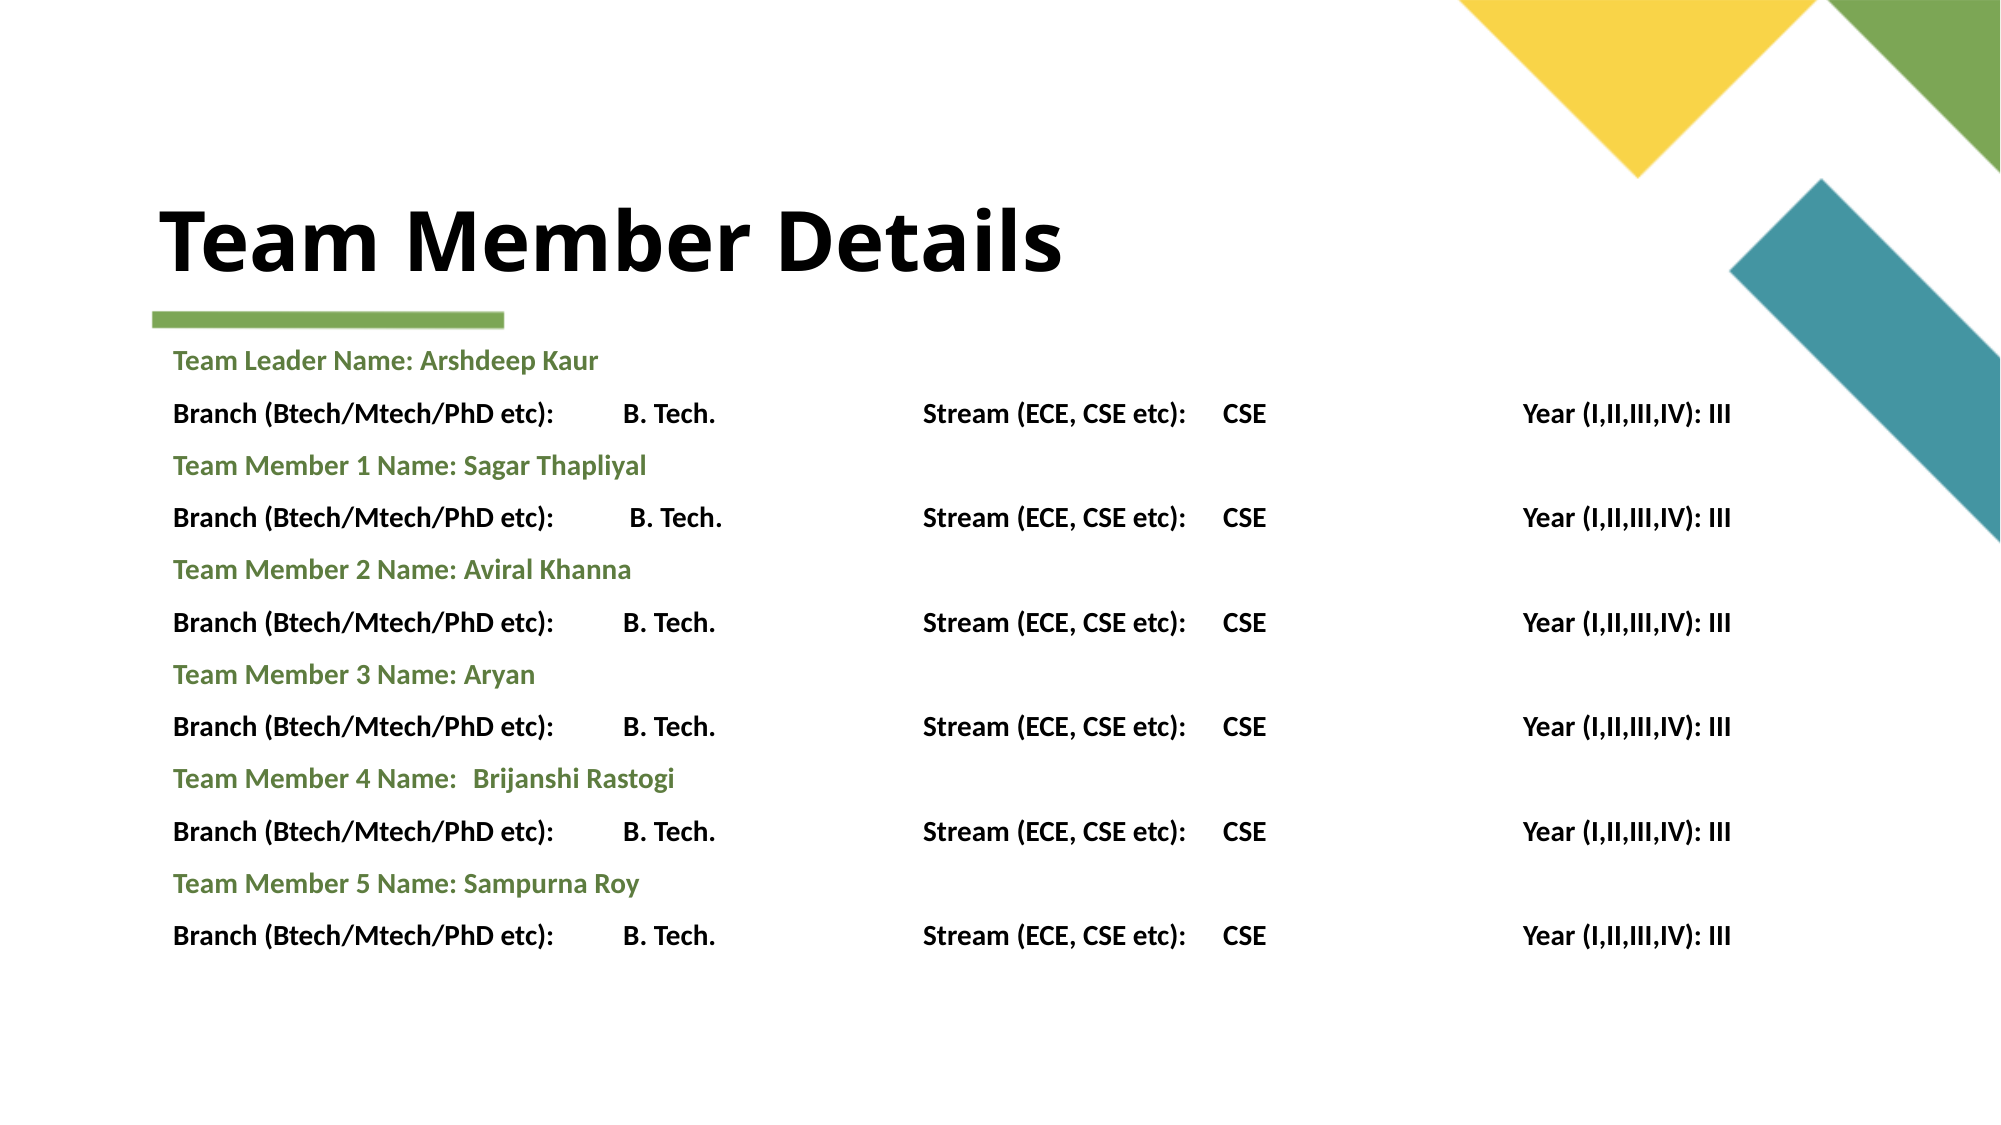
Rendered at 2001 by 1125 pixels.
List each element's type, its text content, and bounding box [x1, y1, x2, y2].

text_box Team Leader Name: Arshdeep Kaur Branch (Btech/Mtech/PhD etc): B. Tech. Stream (ECE, CSE etc): CSE Year (I,II,III,IV): III Team Member 1 Name: Sagar Thapliyal Branch (Btech/Mtech/PhD etc): B. Tech. Stream (ECE, CSE etc): CSE Year (I,II,III,IV): III Team Member 2 Name: Aviral Khanna Branch (Btech/Mtech/PhD etc): B. Tech. Stream (ECE, CSE etc): CSE Year (I,II,III,IV): III Team Member 3 Name: Aryan Branch (Btech/Mtech/PhD etc): B. Tech. Stream (ECE, CSE etc): CSE Year (I,II,III,IV): III Team Member 4 Name: Brijanshi Rastogi Branch (Btech/Mtech/PhD etc): B. Tech. Stream (ECE, CSE etc): CSE Year (I,II,III,IV): III Team Member 5 Name: Sampurna Roy Branch (Btech/Mtech/PhD etc): B. Tech. Stream (ECE, CSE etc): CSE Year (I,II,III,IV): III [158, 338, 1987, 1113]
picture [0, 0, 2001, 1125]
title Team Member Details [158, 189, 1244, 290]
